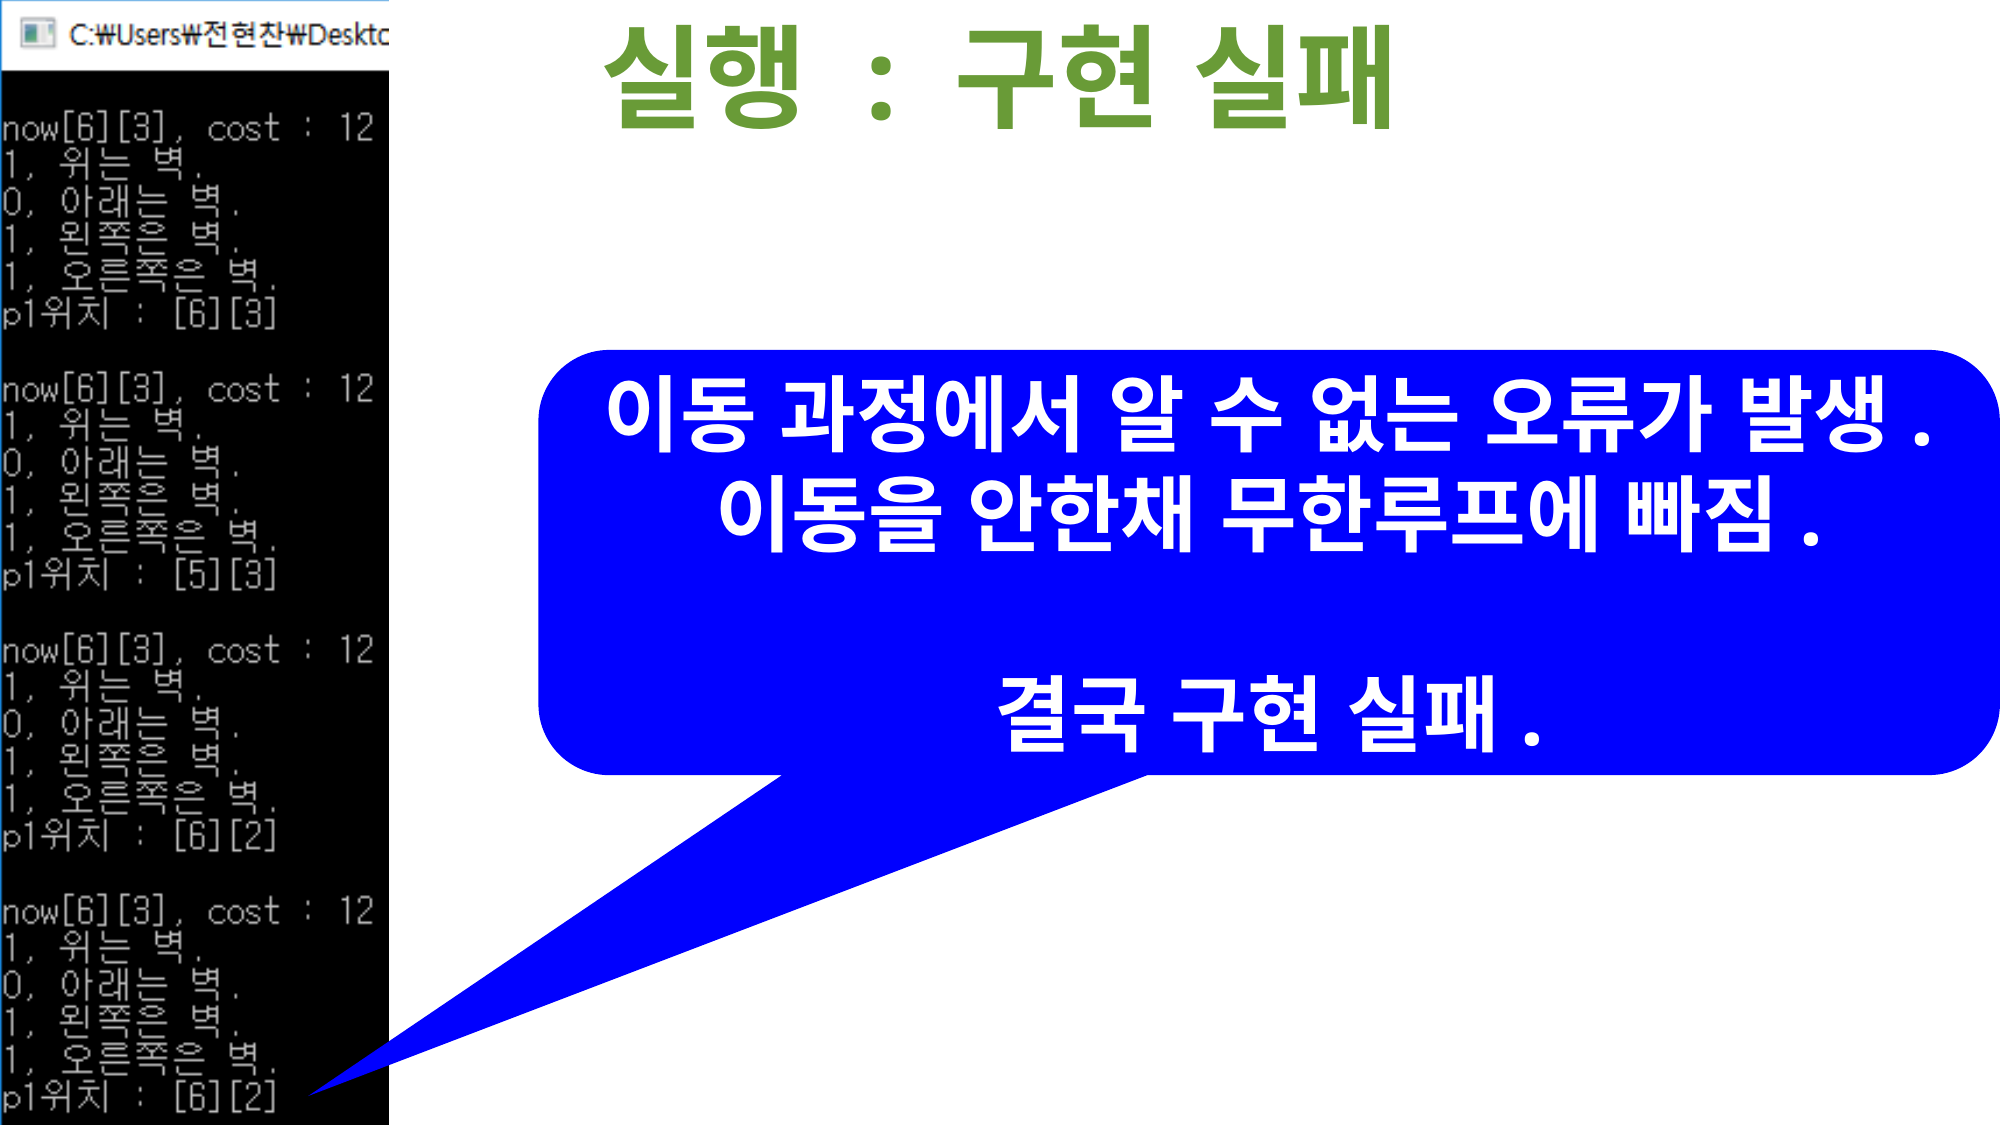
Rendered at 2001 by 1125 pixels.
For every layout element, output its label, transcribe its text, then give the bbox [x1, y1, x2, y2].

text_box 실행 : 구현 실패 [392, 0, 2000, 150]
text_box 이동 과정에서 알 수 없는 오류가 발생. 이동을 안한채 무한루프에 빠짐. 결국 구현 실패. [394, 348, 2000, 1065]
picture [0, 0, 390, 1125]
